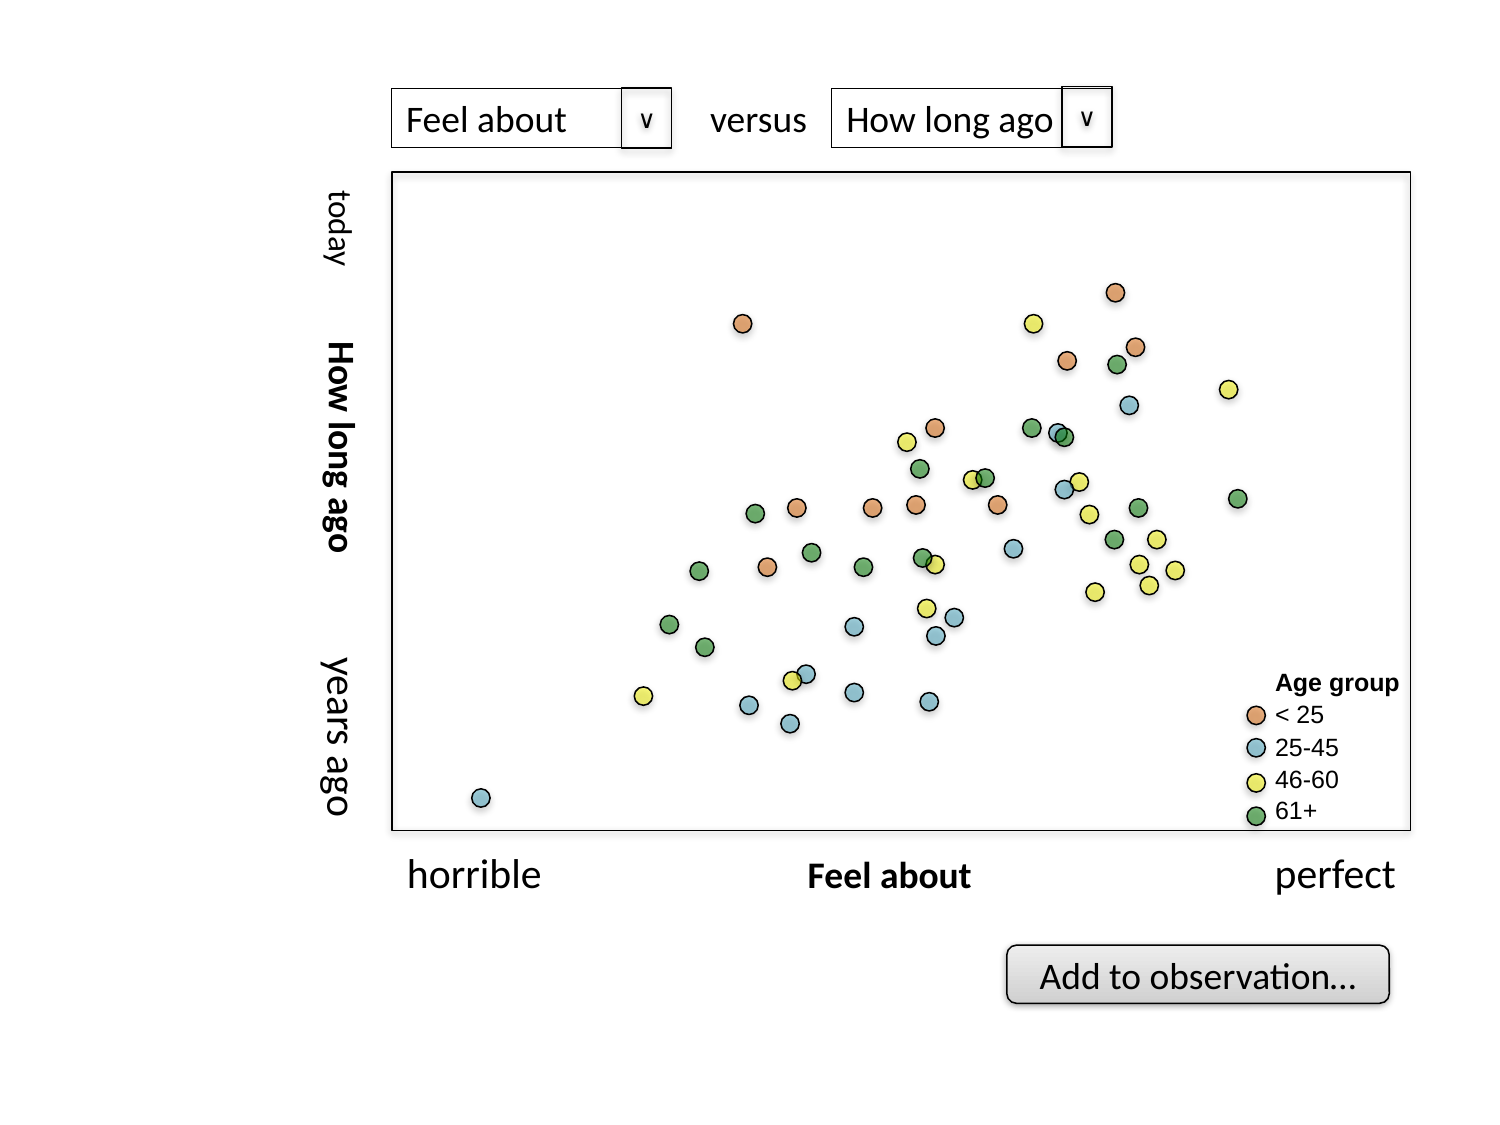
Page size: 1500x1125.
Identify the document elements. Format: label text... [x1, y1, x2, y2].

text_box [1246, 806, 1267, 827]
text_box [1129, 554, 1150, 575]
text_box [919, 691, 940, 712]
text_box [732, 313, 753, 334]
text_box [1079, 504, 1100, 525]
text_box [853, 557, 874, 578]
text_box [987, 495, 1008, 515]
text_box [780, 713, 800, 734]
text_box [930, 554, 946, 575]
text_box [1146, 529, 1167, 550]
text_box [1048, 423, 1066, 439]
text_box horrible Feel about [392, 839, 1159, 950]
text_box [1021, 418, 1042, 438]
text_box [1085, 582, 1106, 603]
text_box [1119, 395, 1140, 416]
table_cell 46-60 [1273, 761, 1411, 793]
text_box [1105, 282, 1126, 303]
text_box [962, 469, 976, 490]
text_box [633, 686, 654, 707]
text_box [470, 788, 491, 808]
table_cell 61+ [1273, 793, 1411, 825]
text_box years ago [311, 626, 377, 832]
text_box [1165, 560, 1186, 581]
text_box [909, 458, 930, 479]
text_box [912, 548, 933, 568]
text_box [1218, 379, 1239, 400]
text_box today How long ago [314, 175, 374, 626]
text_box [862, 498, 883, 518]
text_box [906, 495, 926, 515]
text_box [975, 468, 996, 489]
text_box [1069, 472, 1090, 492]
text_box [926, 626, 946, 646]
text_box [1104, 529, 1125, 550]
text_box [1125, 337, 1146, 358]
text_box perfect [1246, 839, 1411, 905]
text_box [1227, 488, 1248, 509]
text_box [1246, 737, 1267, 758]
text_box [694, 637, 715, 658]
text_box [757, 557, 778, 578]
text_box [1057, 350, 1078, 371]
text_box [390, 87, 672, 149]
text_box [1054, 427, 1075, 448]
text_box versus [695, 88, 823, 148]
table_cell < 25 [1273, 697, 1411, 729]
text_box [782, 670, 803, 691]
text_box [1139, 575, 1160, 596]
table_cell 25-45 [1273, 729, 1411, 761]
text_box [1246, 772, 1267, 793]
text_box [925, 418, 946, 438]
text_box [1128, 498, 1149, 518]
text_box [659, 614, 680, 635]
text_box [801, 542, 822, 563]
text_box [831, 86, 1113, 149]
text_box [844, 682, 865, 703]
text_box [944, 607, 965, 628]
text_box Add to observation… [1006, 944, 1391, 1005]
text_box [844, 616, 865, 637]
text_box [797, 664, 816, 685]
text_box [1107, 354, 1128, 375]
text_box [916, 598, 937, 619]
text_box [1054, 479, 1075, 500]
table_header Age group [1273, 665, 1411, 697]
text_box [1003, 538, 1024, 559]
text_box [739, 695, 759, 716]
text_box [1246, 705, 1267, 726]
text_box [745, 503, 766, 524]
text_box [689, 561, 710, 582]
text_box [1023, 313, 1044, 334]
text_box [897, 432, 917, 453]
text_box [391, 171, 1411, 831]
text_box [786, 498, 807, 518]
